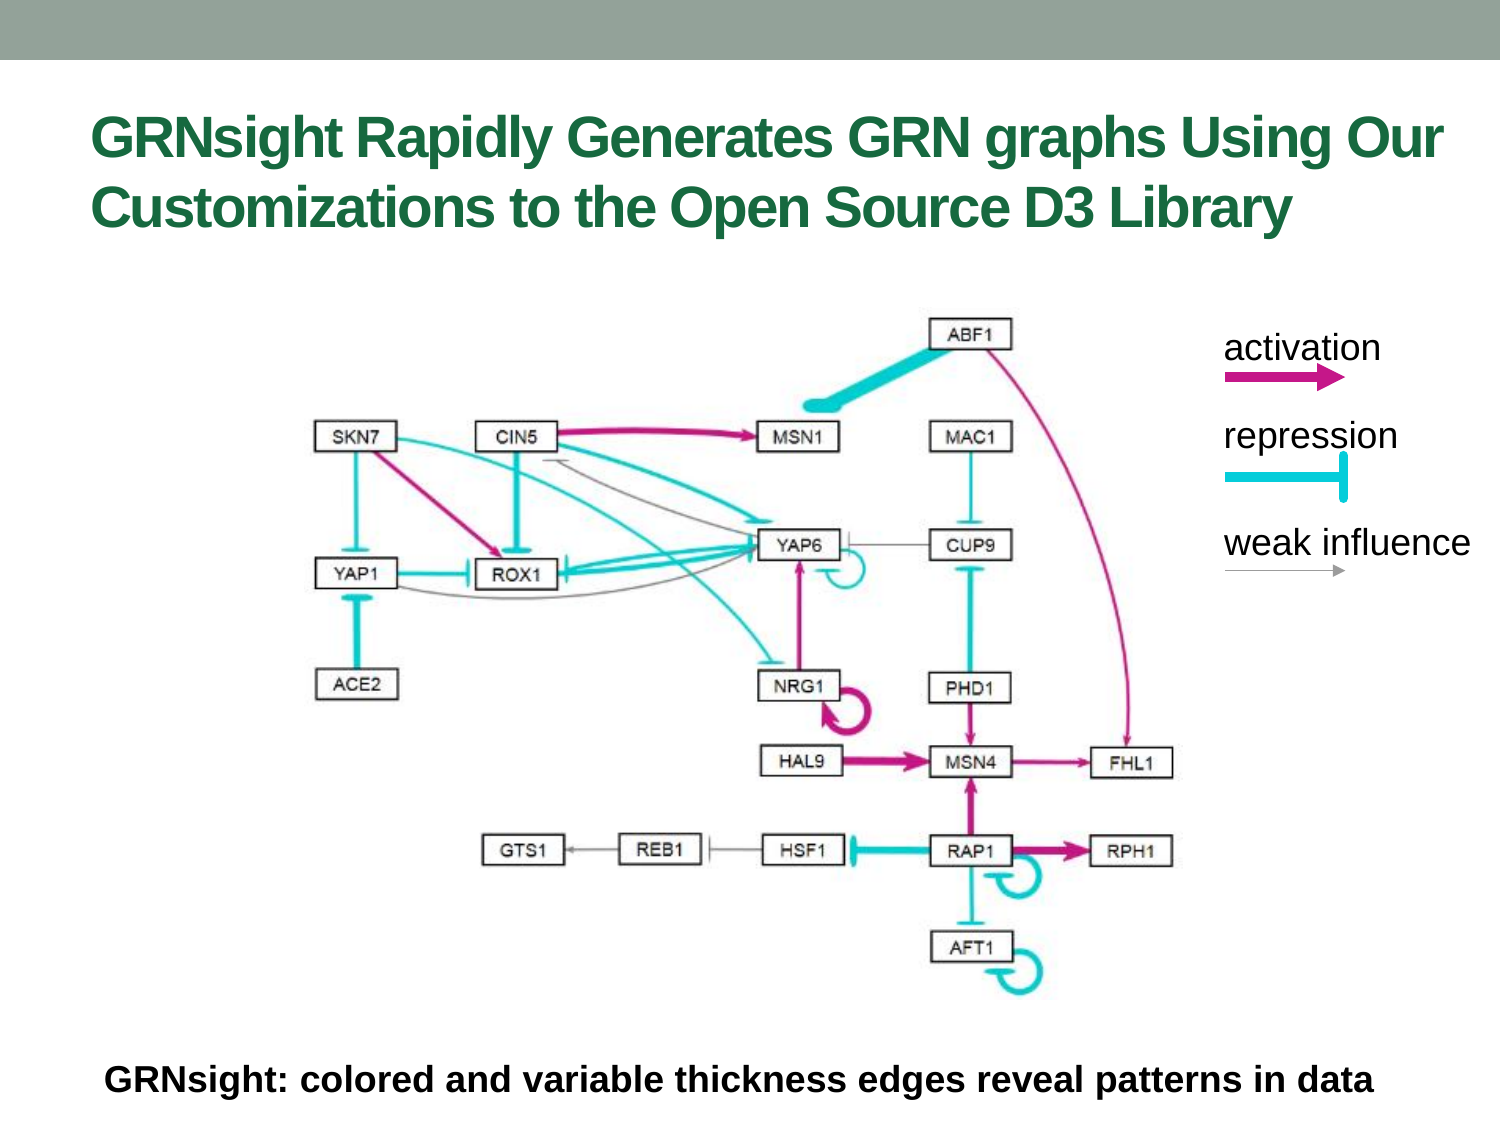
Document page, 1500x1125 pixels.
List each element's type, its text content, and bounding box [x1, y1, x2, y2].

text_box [1224, 455, 1346, 499]
text_box activation [1208, 315, 1397, 376]
text_box GRNsight: colored and variable thickness edges reveal patterns in data [89, 1048, 1404, 1108]
text_box repression [1208, 403, 1414, 463]
picture [304, 307, 1183, 1000]
title GRNsight Rapidly Generates GRN graphs Using Our Customizations to the Open Source D3 Library [75, 87, 1483, 250]
text_box weak influence [1209, 511, 1487, 571]
